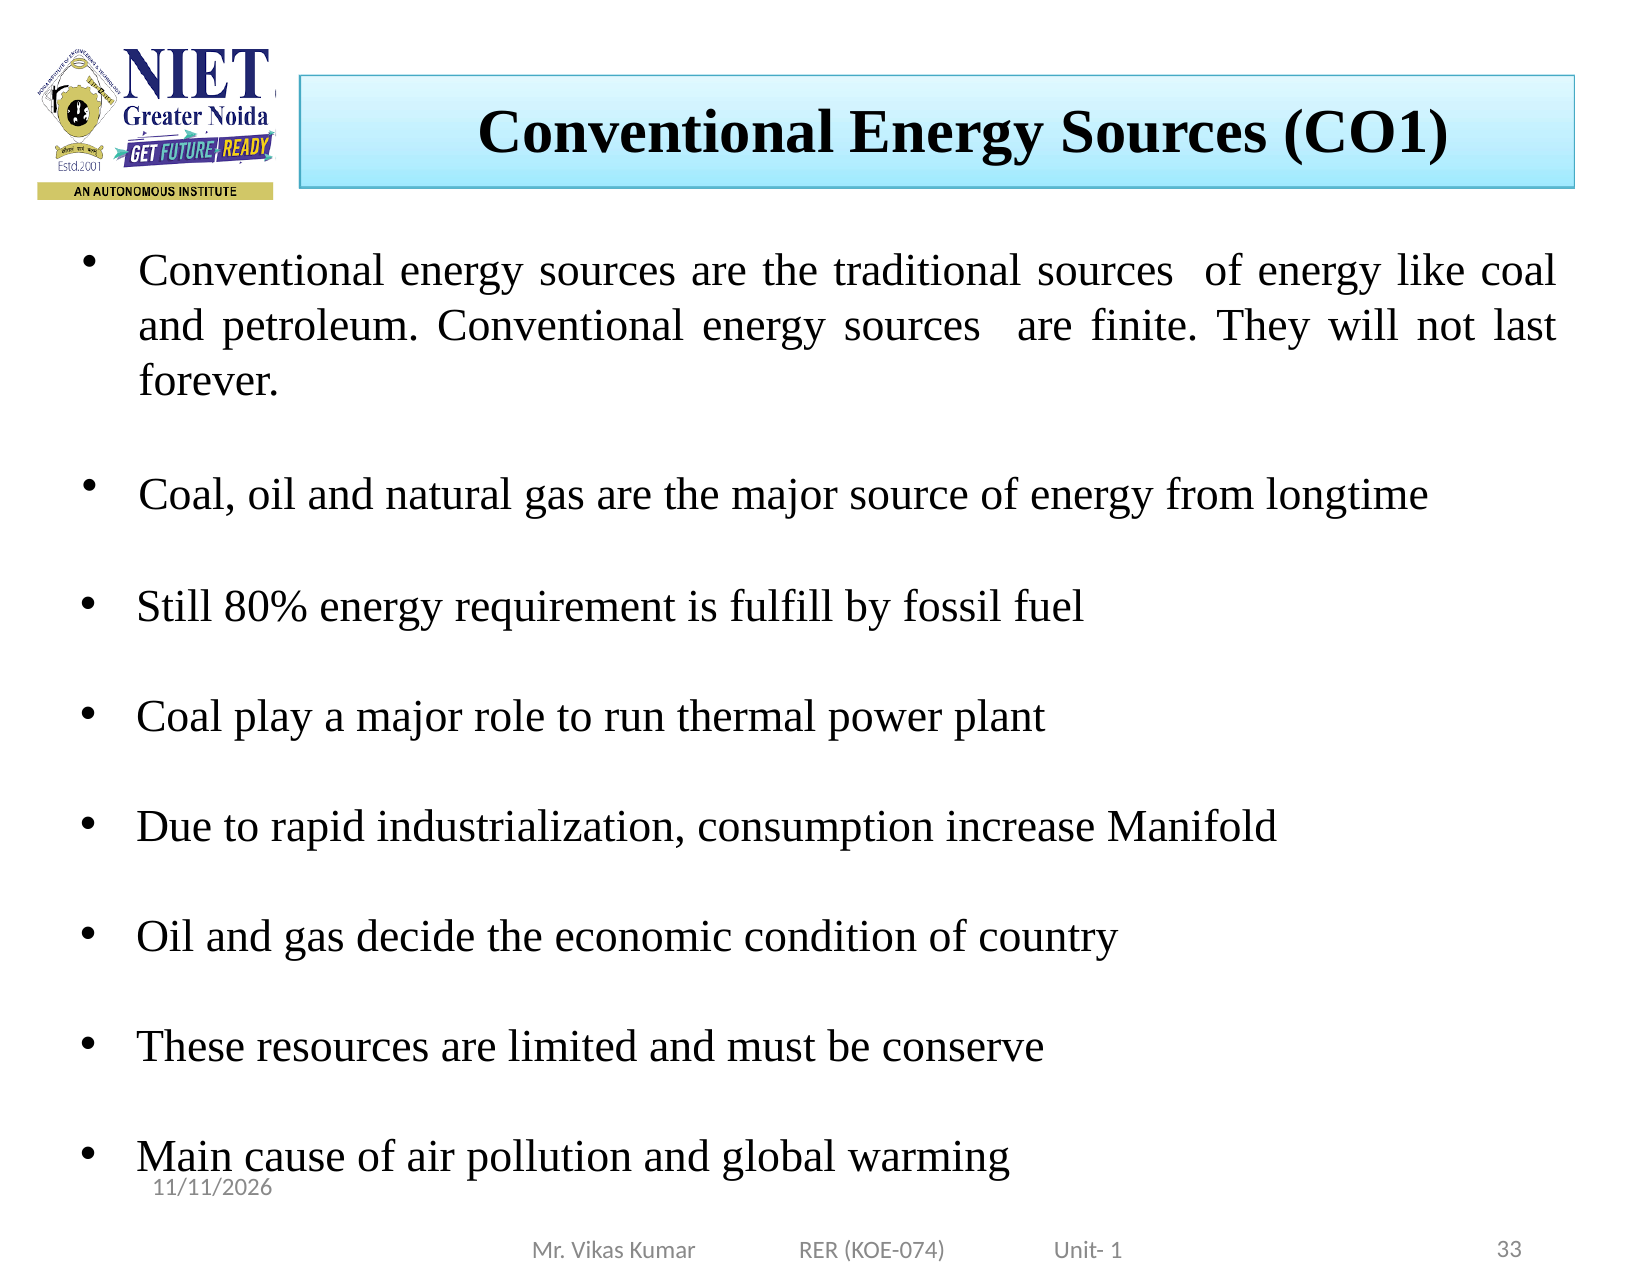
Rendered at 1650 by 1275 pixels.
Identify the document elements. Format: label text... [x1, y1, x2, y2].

title Conventional Energy Sources (CO1) [474, 88, 1463, 237]
picture [37, 49, 276, 201]
text_box Conventional energy sources are the traditional sources of energy like coal and petroleum. Conventional energy sources are finite. They will not last forever. Coal, oil and natural gas are the major source of energy from longtime Still 80% energy requirement is fulfill by fossil fuel Coal play a major role to run thermal power plant Due to rapid industrialization, consumption increase Manifold Oil and gas decide the economic condition of country These resources are limited and must be conserve Main cause of air pollution and global warming [79, 237, 1605, 1181]
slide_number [150, 1175, 386, 1201]
text_box [268, 75, 313, 210]
footer Mr. Vikas Kumar RER (KOE-074) Unit- 1 [529, 1237, 1143, 1263]
picture [313, 77, 1573, 186]
